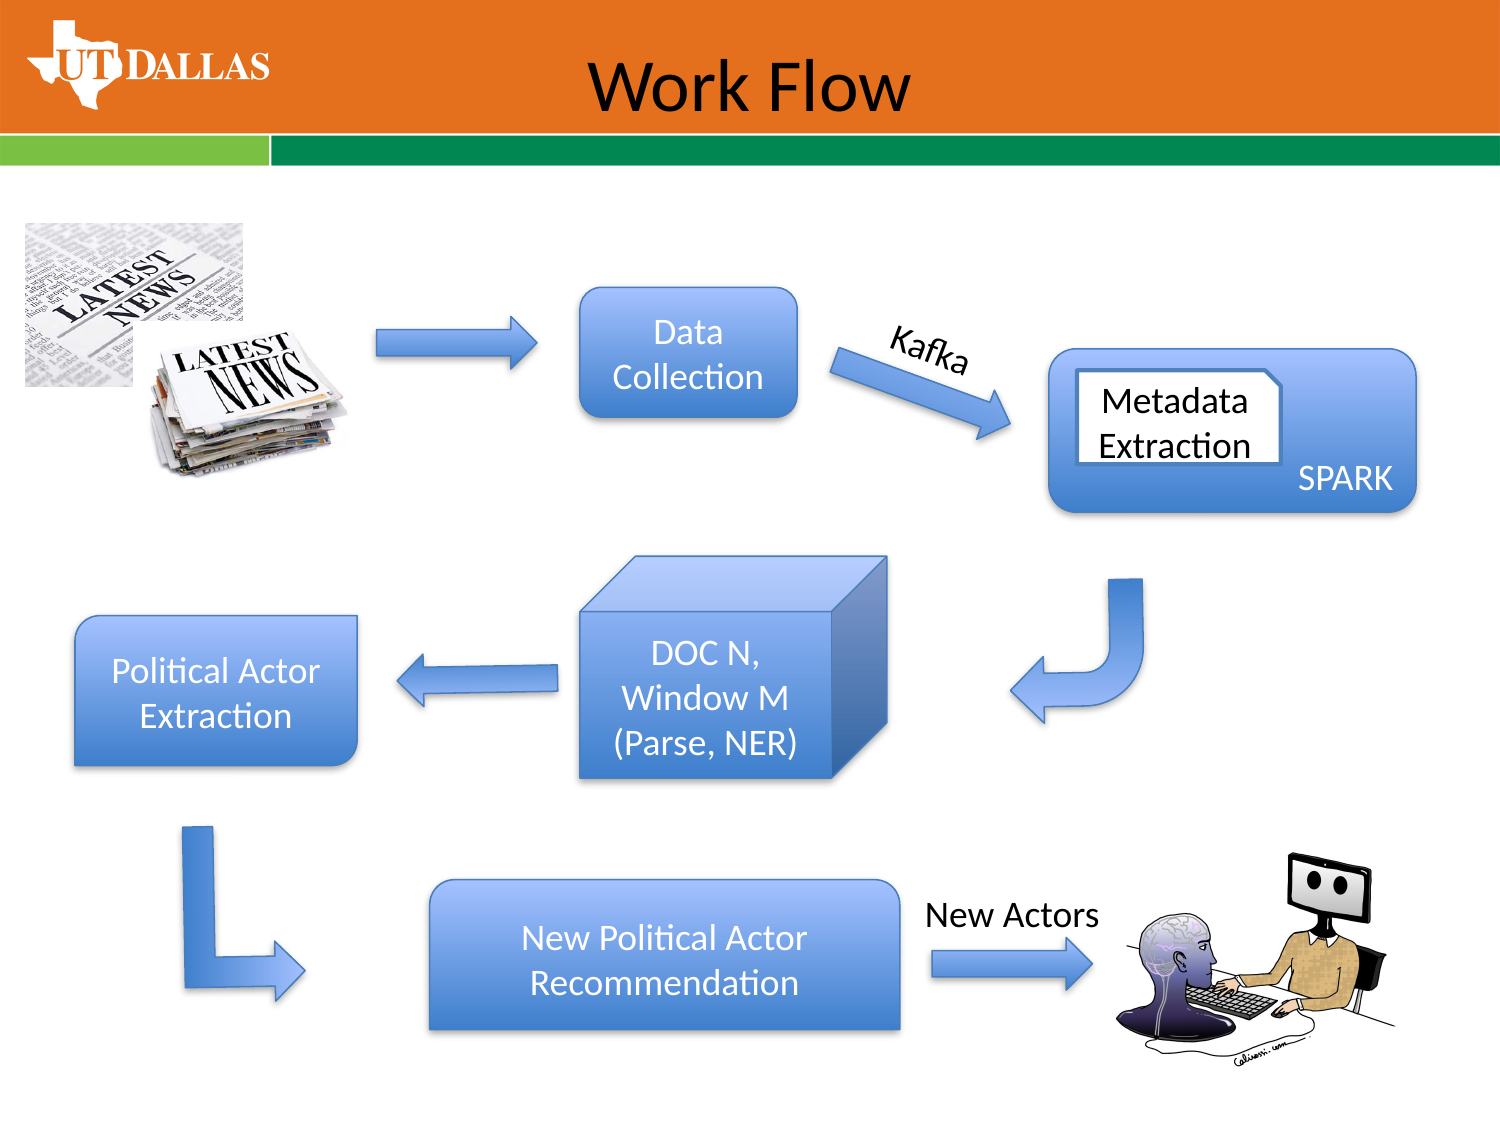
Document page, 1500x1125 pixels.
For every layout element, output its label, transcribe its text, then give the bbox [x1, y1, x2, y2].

text_box Metadata Extraction [1074, 368, 1283, 467]
text_box SPARK [1048, 348, 1417, 513]
title Work Flow [75, 4, 1425, 159]
text_box Political Actor Extraction [74, 614, 358, 767]
text_box DOC N, Window M (Parse, NER) [579, 555, 888, 779]
text_box Data Collection [579, 286, 798, 418]
text_box [181, 825, 306, 1002]
text_box [931, 943, 1086, 991]
text_box [1009, 578, 1145, 725]
text_box Kafka [827, 284, 1037, 413]
text_box New Political Actor Recommendation [428, 878, 901, 1031]
text_box New Actors [787, 882, 1086, 943]
text_box [375, 315, 538, 370]
text_box [829, 346, 1011, 441]
text_box [396, 653, 559, 708]
picture [0, 0, 1500, 1125]
